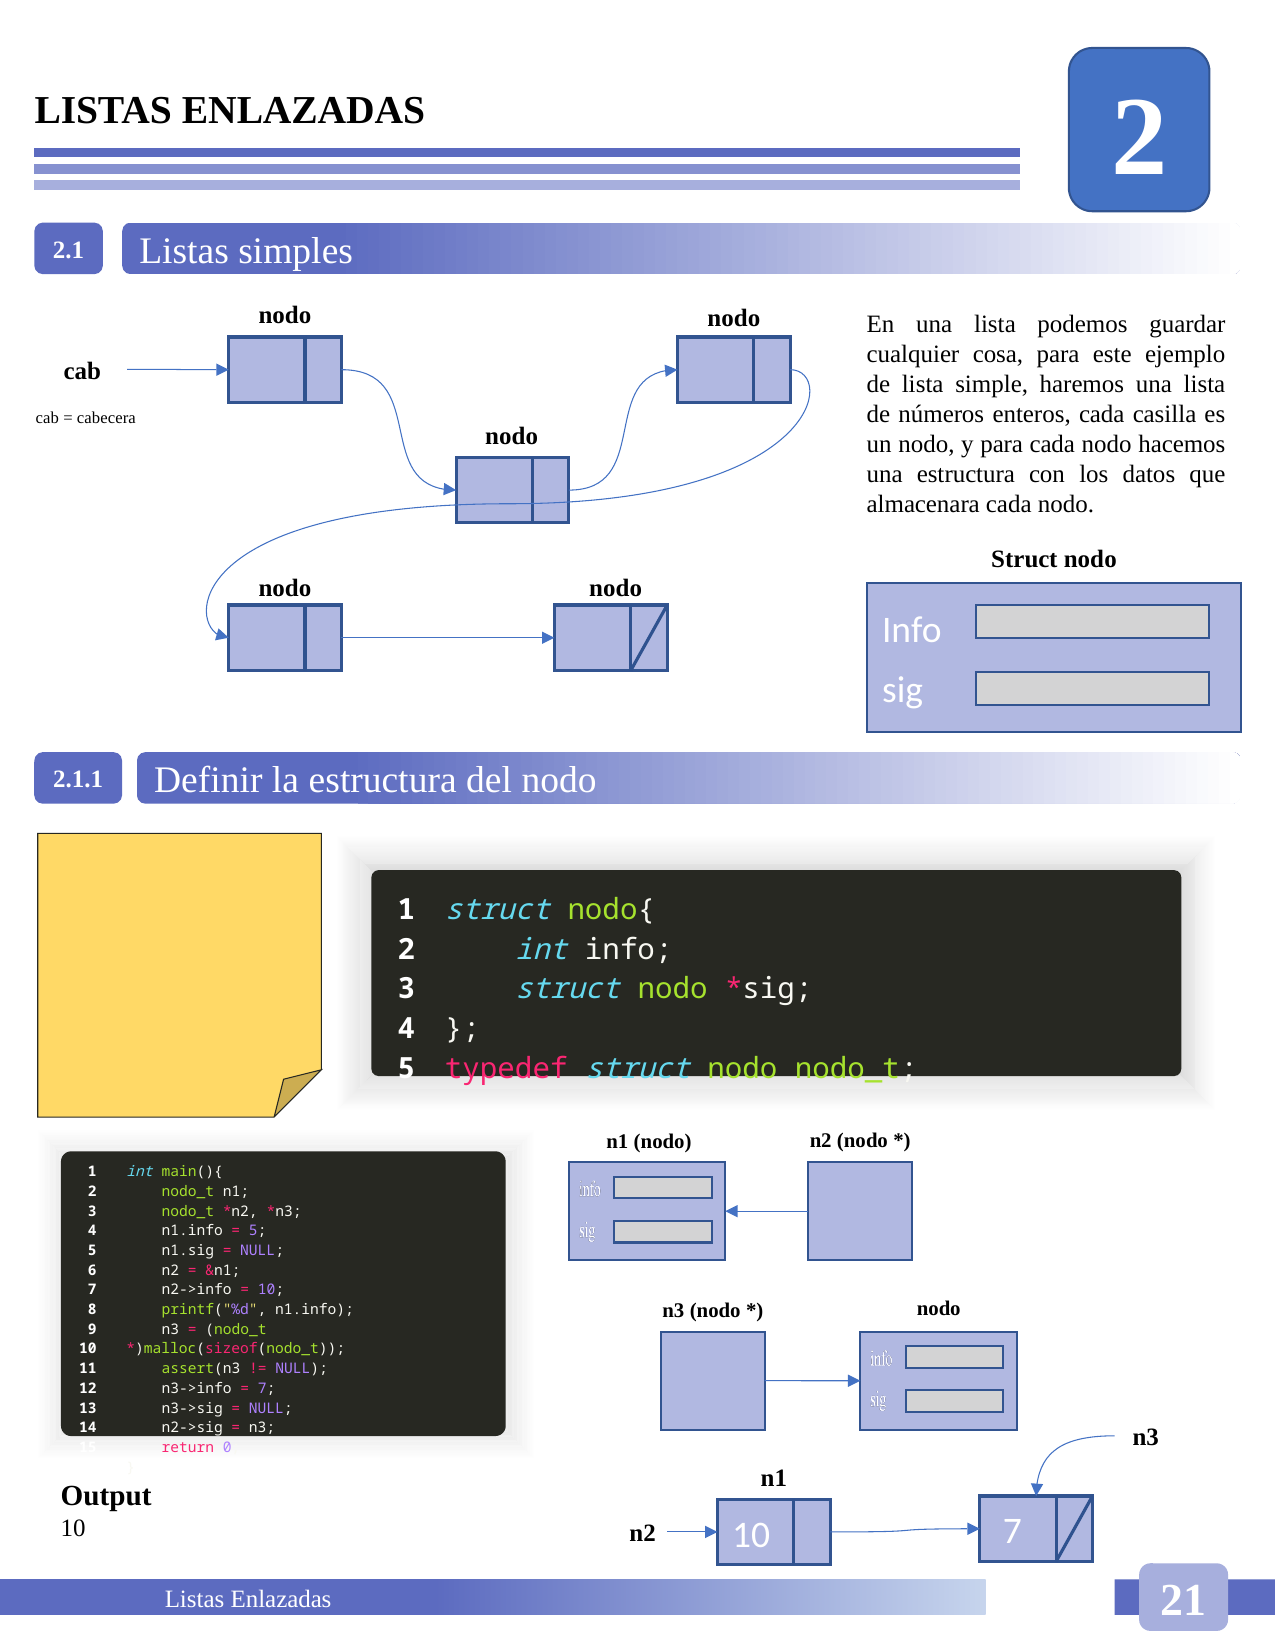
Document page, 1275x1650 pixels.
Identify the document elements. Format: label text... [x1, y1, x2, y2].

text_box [717, 1499, 831, 1565]
text_box [36, 1129, 536, 1460]
text_box 2.1 [33, 221, 104, 276]
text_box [867, 582, 1241, 732]
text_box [228, 336, 342, 369]
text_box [554, 638, 668, 671]
text_box cab = cabecera [20, 399, 152, 434]
text_box Listas Enlazadas [0, 1578, 987, 1616]
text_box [34, 152, 1020, 185]
text_box Definir la estructura del nodo [135, 751, 1242, 805]
text_box [660, 1331, 766, 1431]
text_box En una lista podemos guardar cualquier cosa, para este ejemplo de lista simple, haremos una lista de números enteros, cada casilla es un nodo, y para cada nodo hacemos una estructura con los datos que almacenara cada nodo. [851, 300, 1241, 525]
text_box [860, 1331, 1017, 1430]
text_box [1036, 1436, 1115, 1497]
table_header 1 2 3 4 5 6 7 8 9 10 11 12 13 14 15 [64, 1154, 112, 1448]
text_box 2.1.1 [33, 751, 124, 805]
text_box nodo [240, 291, 331, 336]
text_box nodo [864, 1287, 1013, 1328]
text_box cab [37, 347, 128, 392]
text_box [1114, 1578, 1138, 1616]
text_box n2 (nodo *) [786, 1119, 935, 1160]
text_box 21 [1138, 1562, 1230, 1632]
text_box n1 [728, 1453, 819, 1499]
text_box [807, 1161, 913, 1261]
text_box LISTAS ENLAZADAS [19, 77, 1035, 140]
text_box Struct nodo [867, 534, 1241, 580]
text_box n3 (nodo *) [638, 1289, 787, 1330]
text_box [228, 638, 342, 671]
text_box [830, 1528, 980, 1532]
text_box 2 [1067, 46, 1211, 213]
text_box [36, 832, 325, 1119]
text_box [336, 835, 1216, 1111]
text_box [59, 1150, 507, 1437]
text_box nodo [688, 294, 779, 336]
text_box n1 (nodo) [574, 1120, 724, 1161]
text_box [1230, 1578, 1275, 1616]
text_box n2 [597, 1509, 688, 1554]
text_box Output 10 [45, 1468, 532, 1549]
table_header int main(){ nodo_t n1; nodo_t *n2, *n3; n1.info = 5; n1.sig = NULL; n2 = &n1; n2->info = 10; printf("%d", n1.info); n3 = (nodo_t *)malloc(sizeof(nodo_t)); assert(n3 != NULL); n3->info = 7; n3->sig = NULL; n2->sig = n3; return 0; } [112, 1154, 497, 1448]
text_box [677, 336, 791, 369]
text_box Listas simples [121, 221, 1242, 276]
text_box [979, 1496, 1093, 1562]
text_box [568, 1162, 726, 1261]
text_box n3 [1114, 1413, 1177, 1459]
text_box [228, 369, 791, 638]
